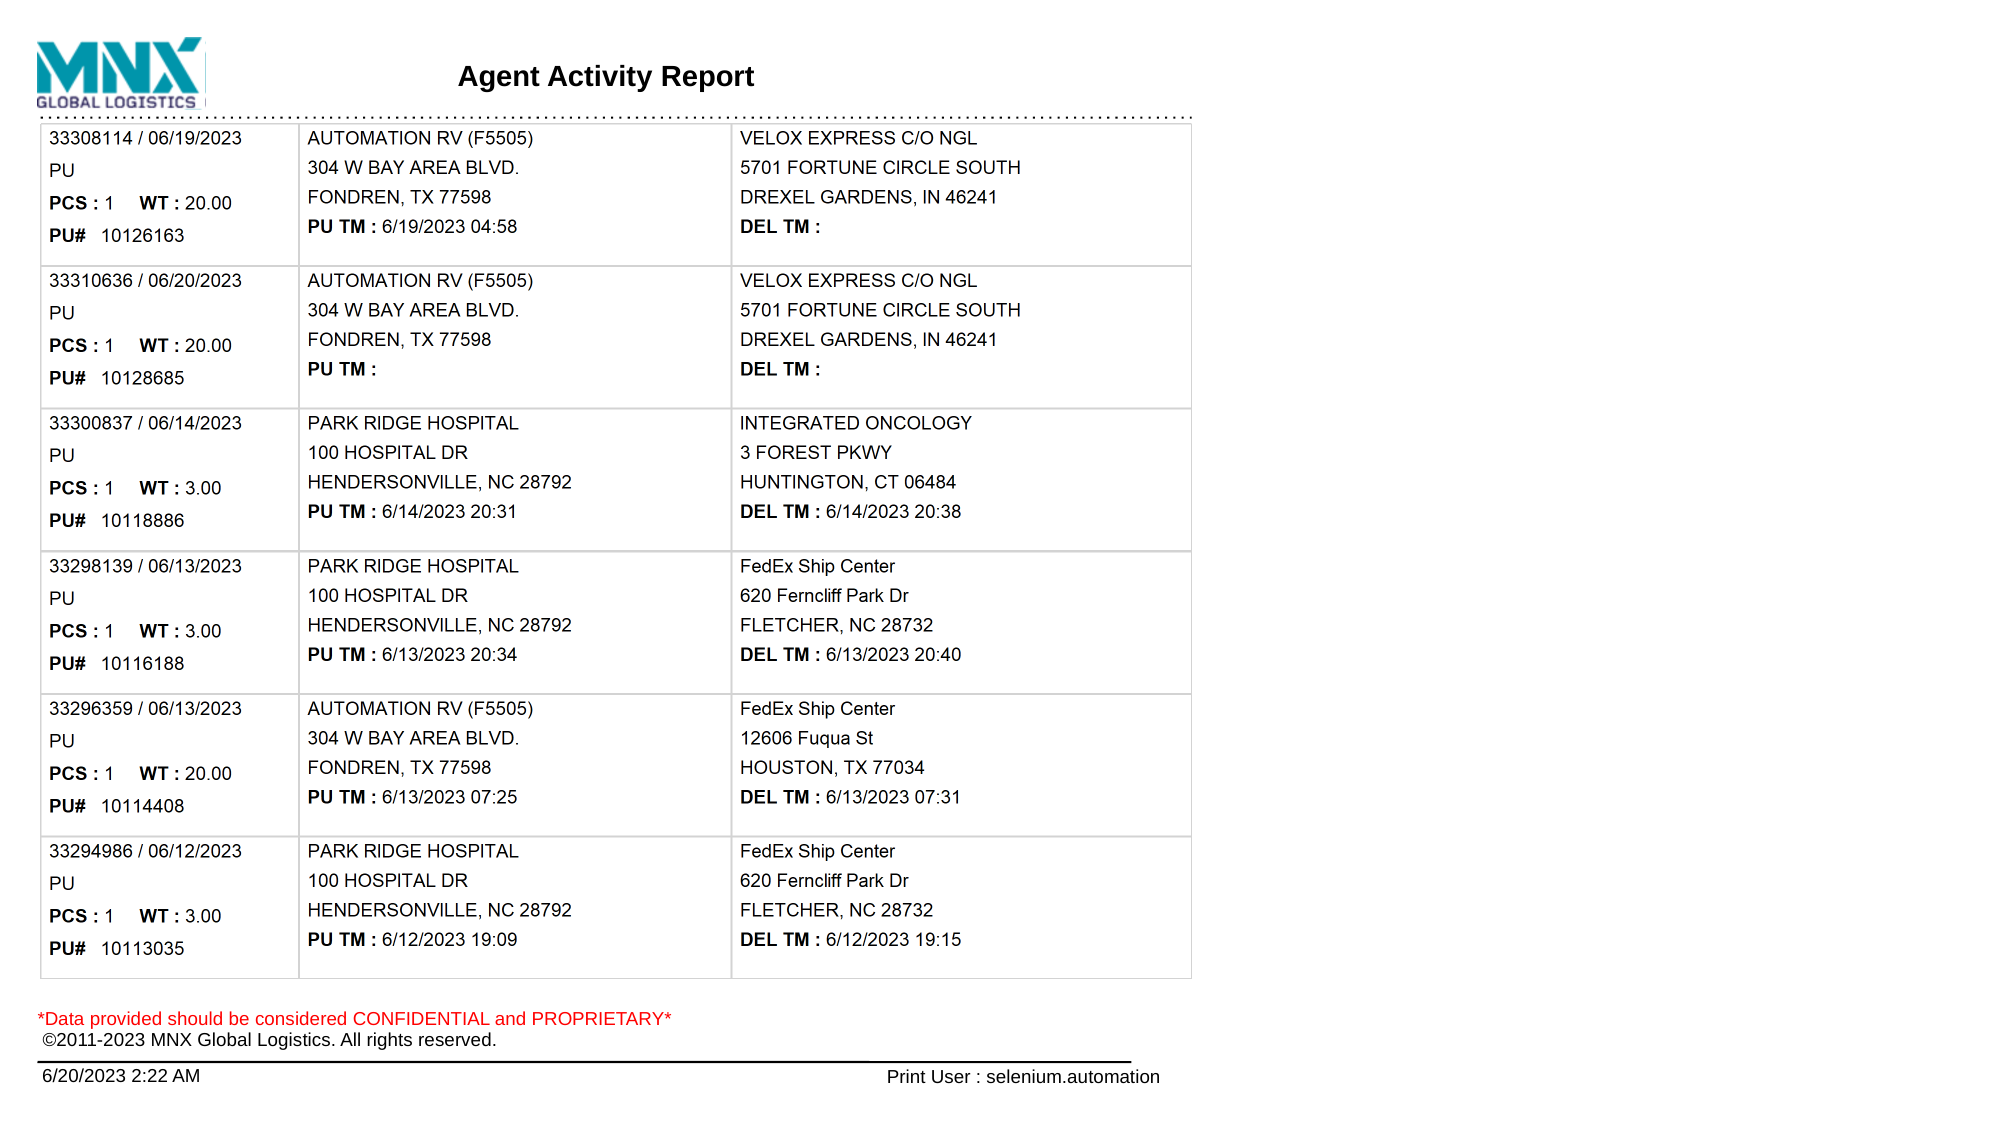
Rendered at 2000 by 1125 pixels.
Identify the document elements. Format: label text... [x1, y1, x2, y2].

picture [37, 37, 248, 110]
text_box Agent Activity Report [359, 53, 854, 96]
text_box 6/20/2023 2:22 AM [42, 1063, 341, 1088]
text_box ©2011-2023 MNX Global Logistics. All rights reserved. [37, 1027, 1051, 1049]
text_box Print User : selenium.automation [775, 1064, 1161, 1088]
picture [40, 123, 1192, 979]
text_box *Data provided should be considered CONFIDENTIAL and PROPRIETARY* [37, 1006, 1051, 1027]
